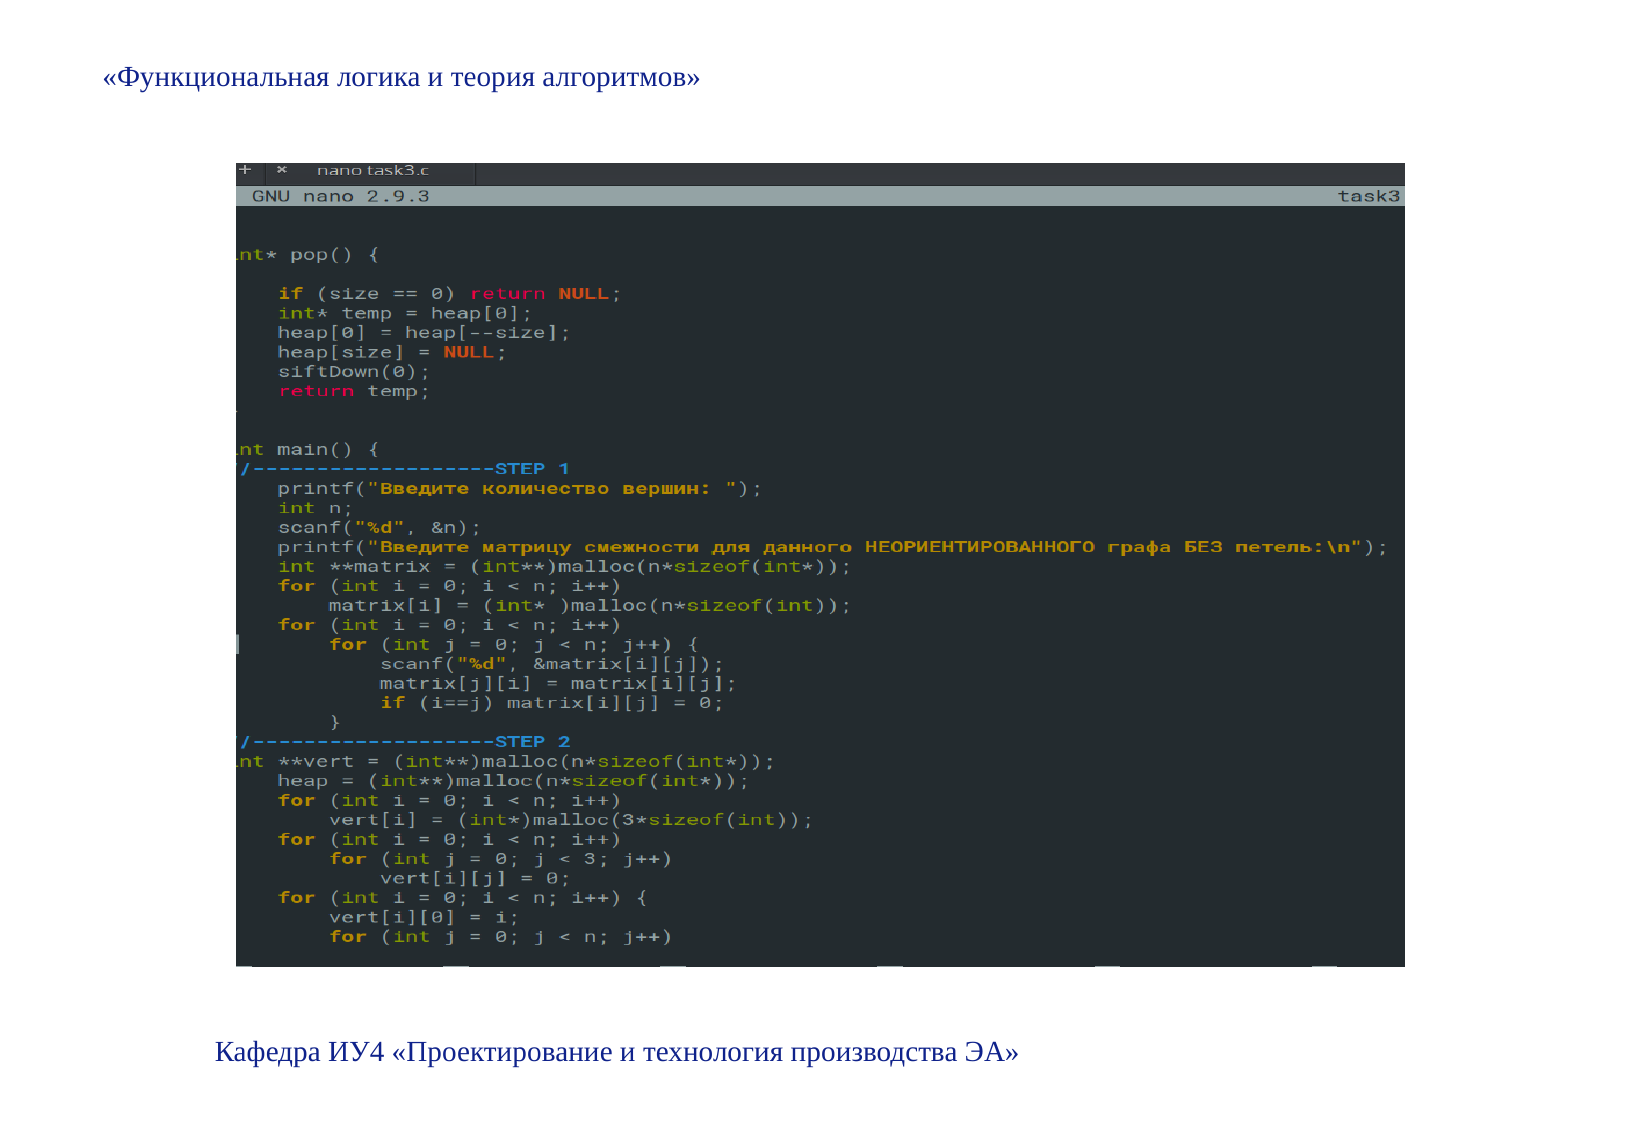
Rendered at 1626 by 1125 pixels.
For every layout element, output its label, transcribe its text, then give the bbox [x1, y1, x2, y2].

text_box Кафедра ИУ4 «Проектирование и технология производства ЭА» [200, 1024, 1375, 1076]
picture [236, 163, 1405, 967]
text_box «Функциональная логика и теория алгоритмов» [87, 49, 1488, 136]
